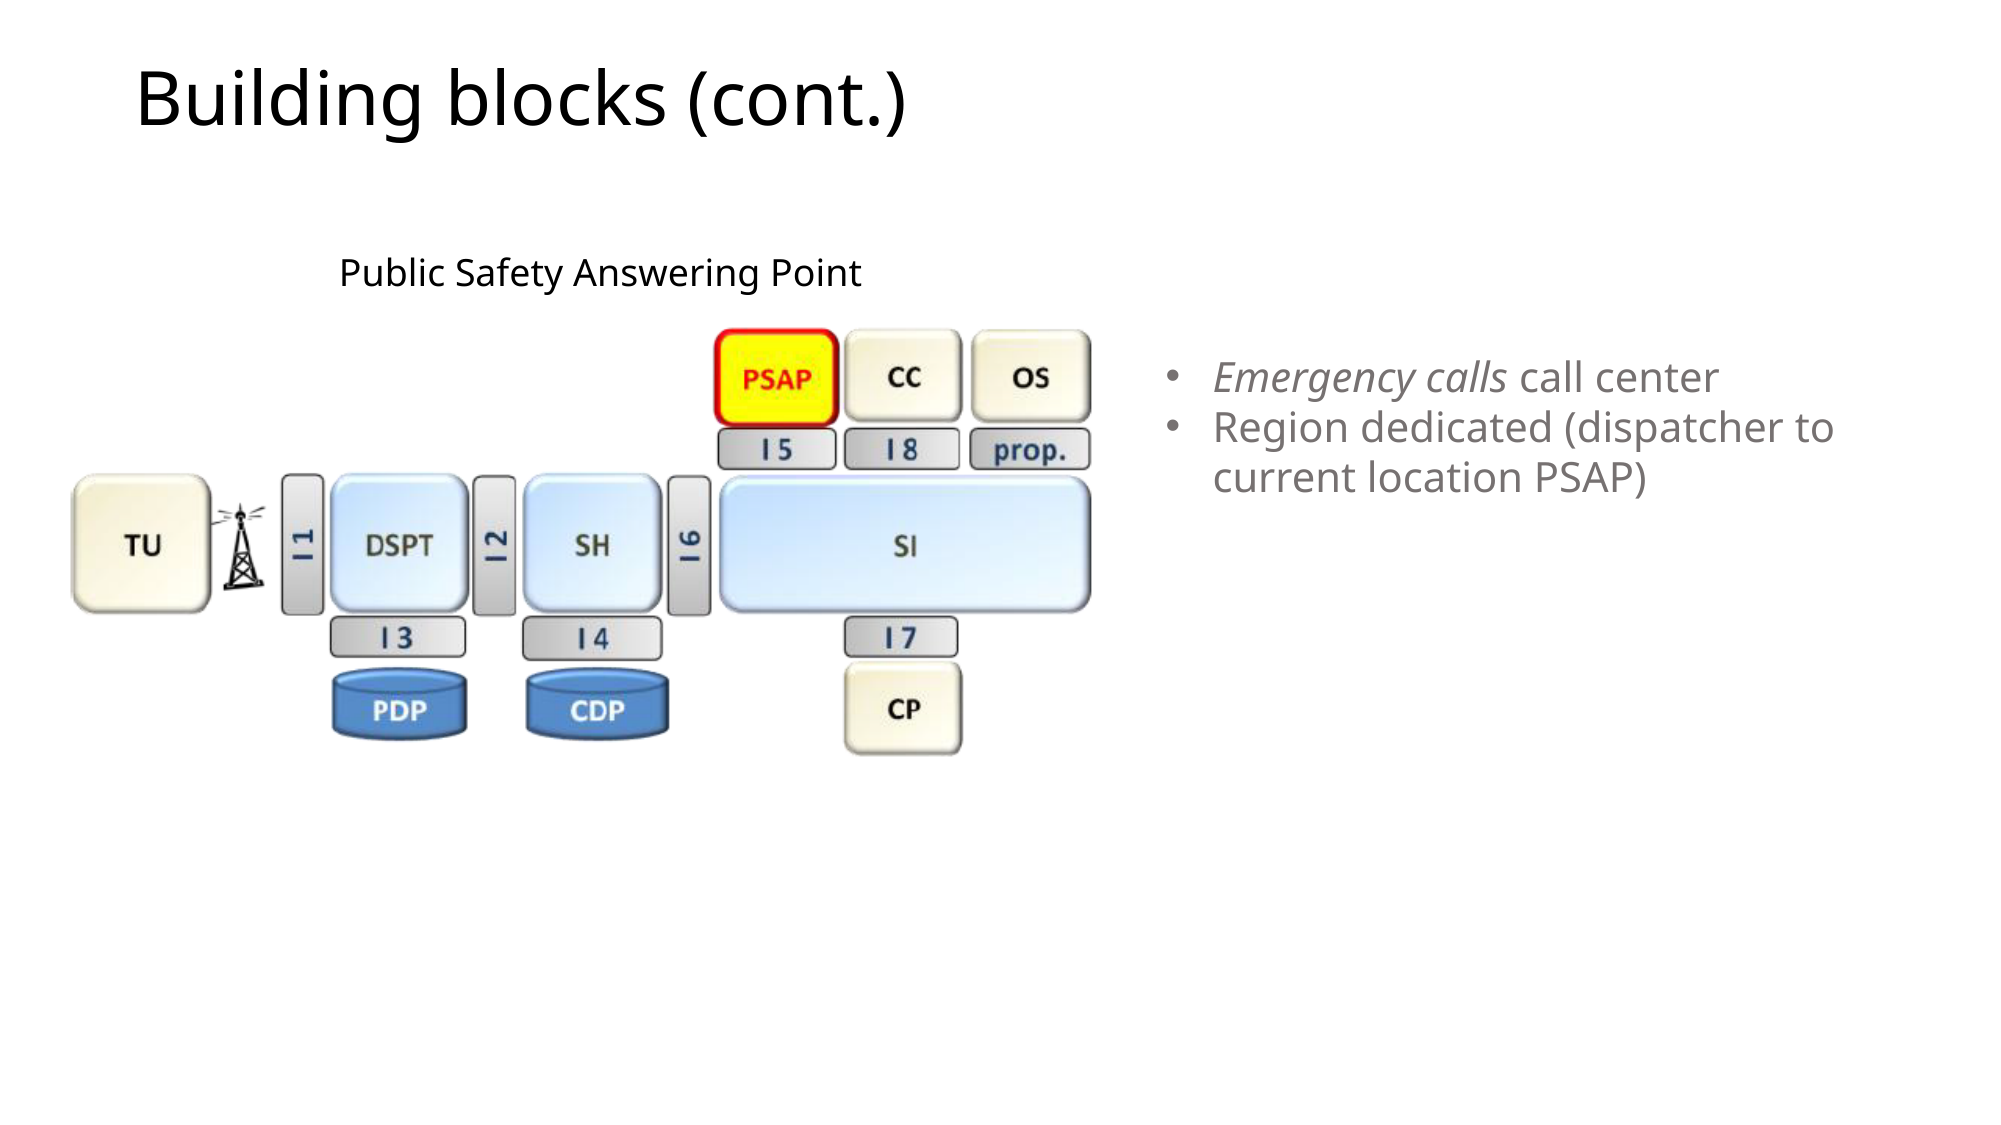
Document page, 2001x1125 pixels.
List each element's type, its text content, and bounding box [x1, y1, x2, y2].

text_box Building blocks (cont.) [119, 43, 923, 148]
text_box Public Safety Answering Point [324, 241, 878, 302]
picture [27, 317, 1151, 799]
text_box Emergency calls call center Region dedicated (dispatcher to current location PSAP) [1151, 343, 1959, 508]
